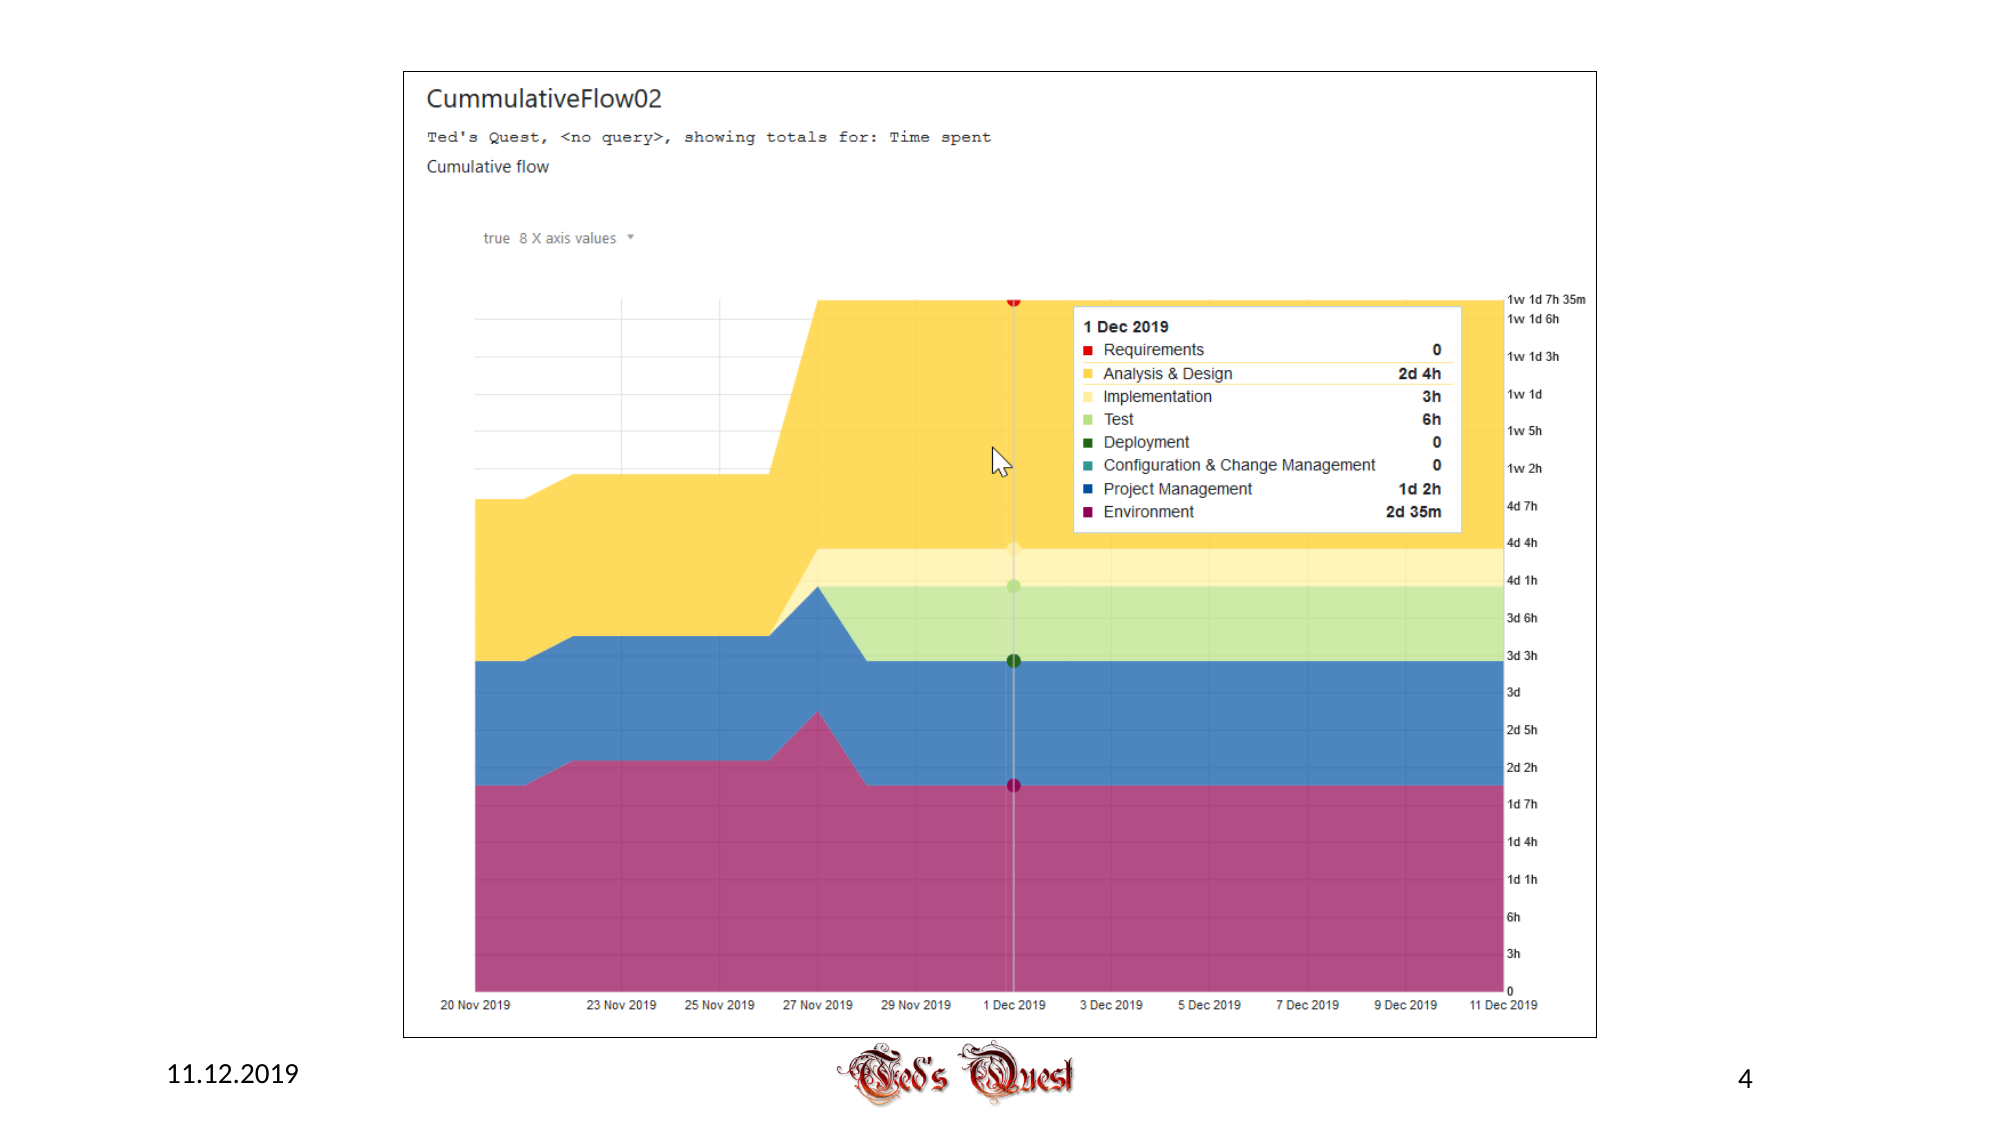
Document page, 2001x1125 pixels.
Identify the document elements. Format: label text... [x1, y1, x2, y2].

text_box 11.12.2019 [151, 1047, 530, 1098]
slide_number [1412, 1042, 1863, 1103]
text_box 4 [1723, 1052, 2000, 1102]
picture [403, 71, 1597, 1109]
